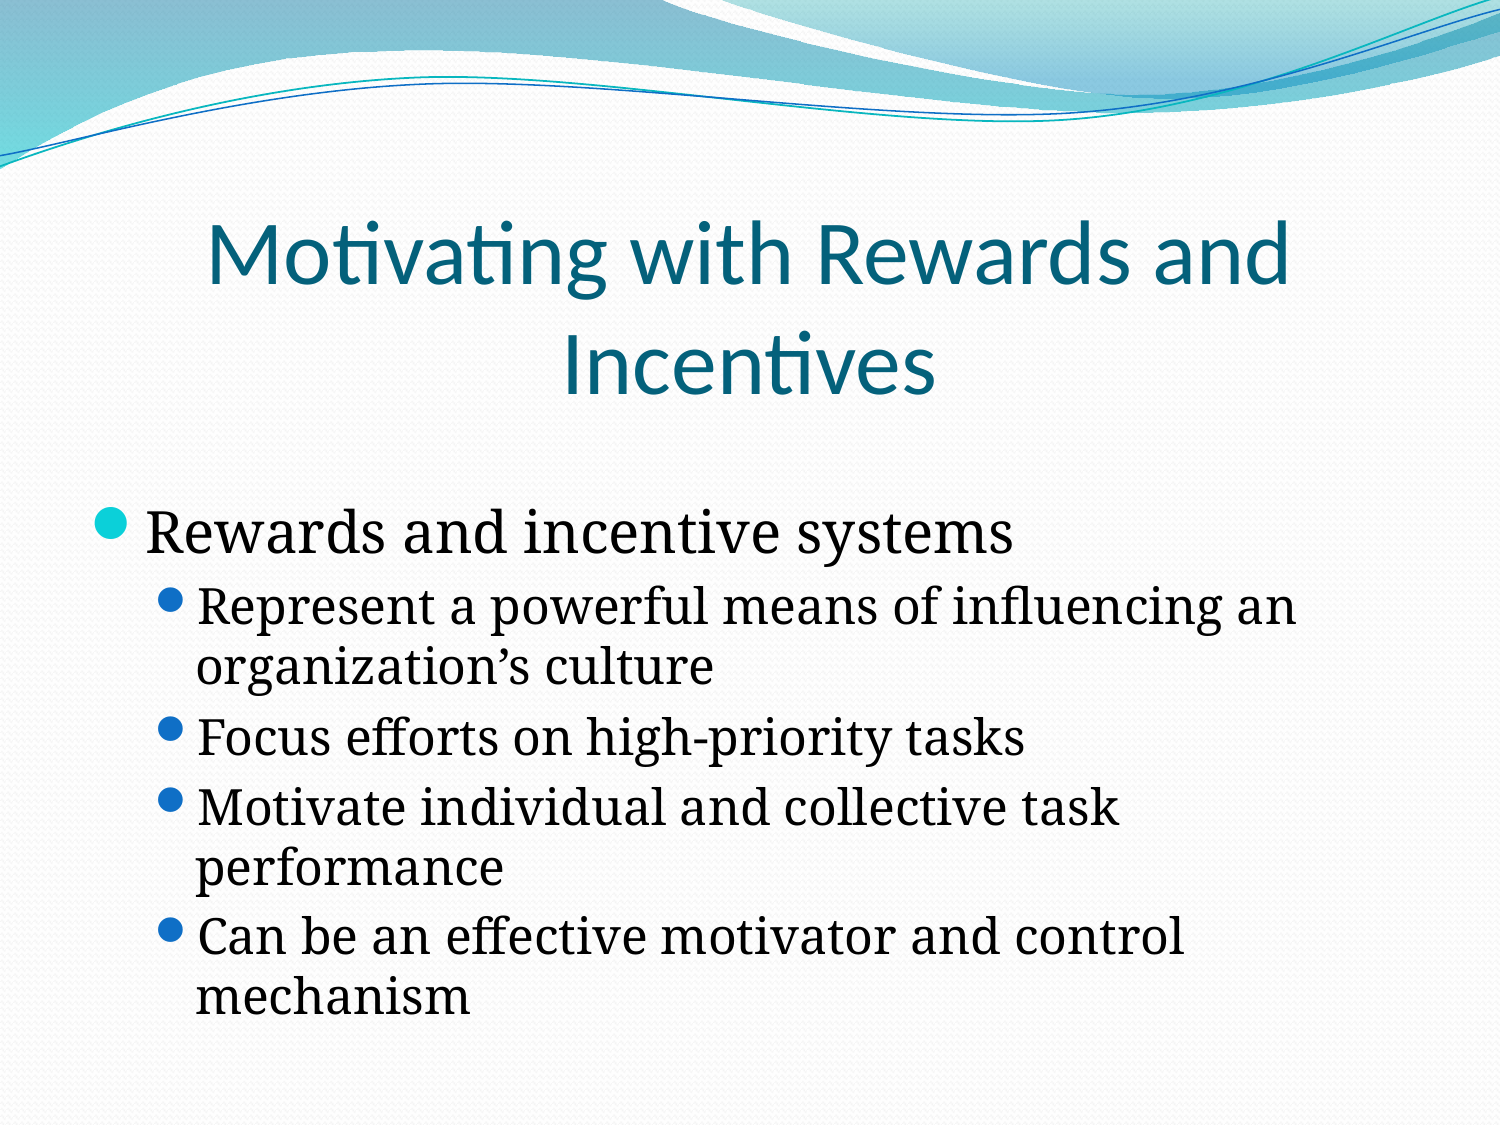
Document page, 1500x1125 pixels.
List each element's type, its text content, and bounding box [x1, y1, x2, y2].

title Motivating with Rewards and Incentives [74, 224, 1426, 413]
list Rewards and incentive systems Represent a powerful means of influencing an organization’s culture Focus efforts on high-priority tasks Motivate individual and collective task performance Can be an effective motivator and control mechanism [74, 487, 1426, 1038]
